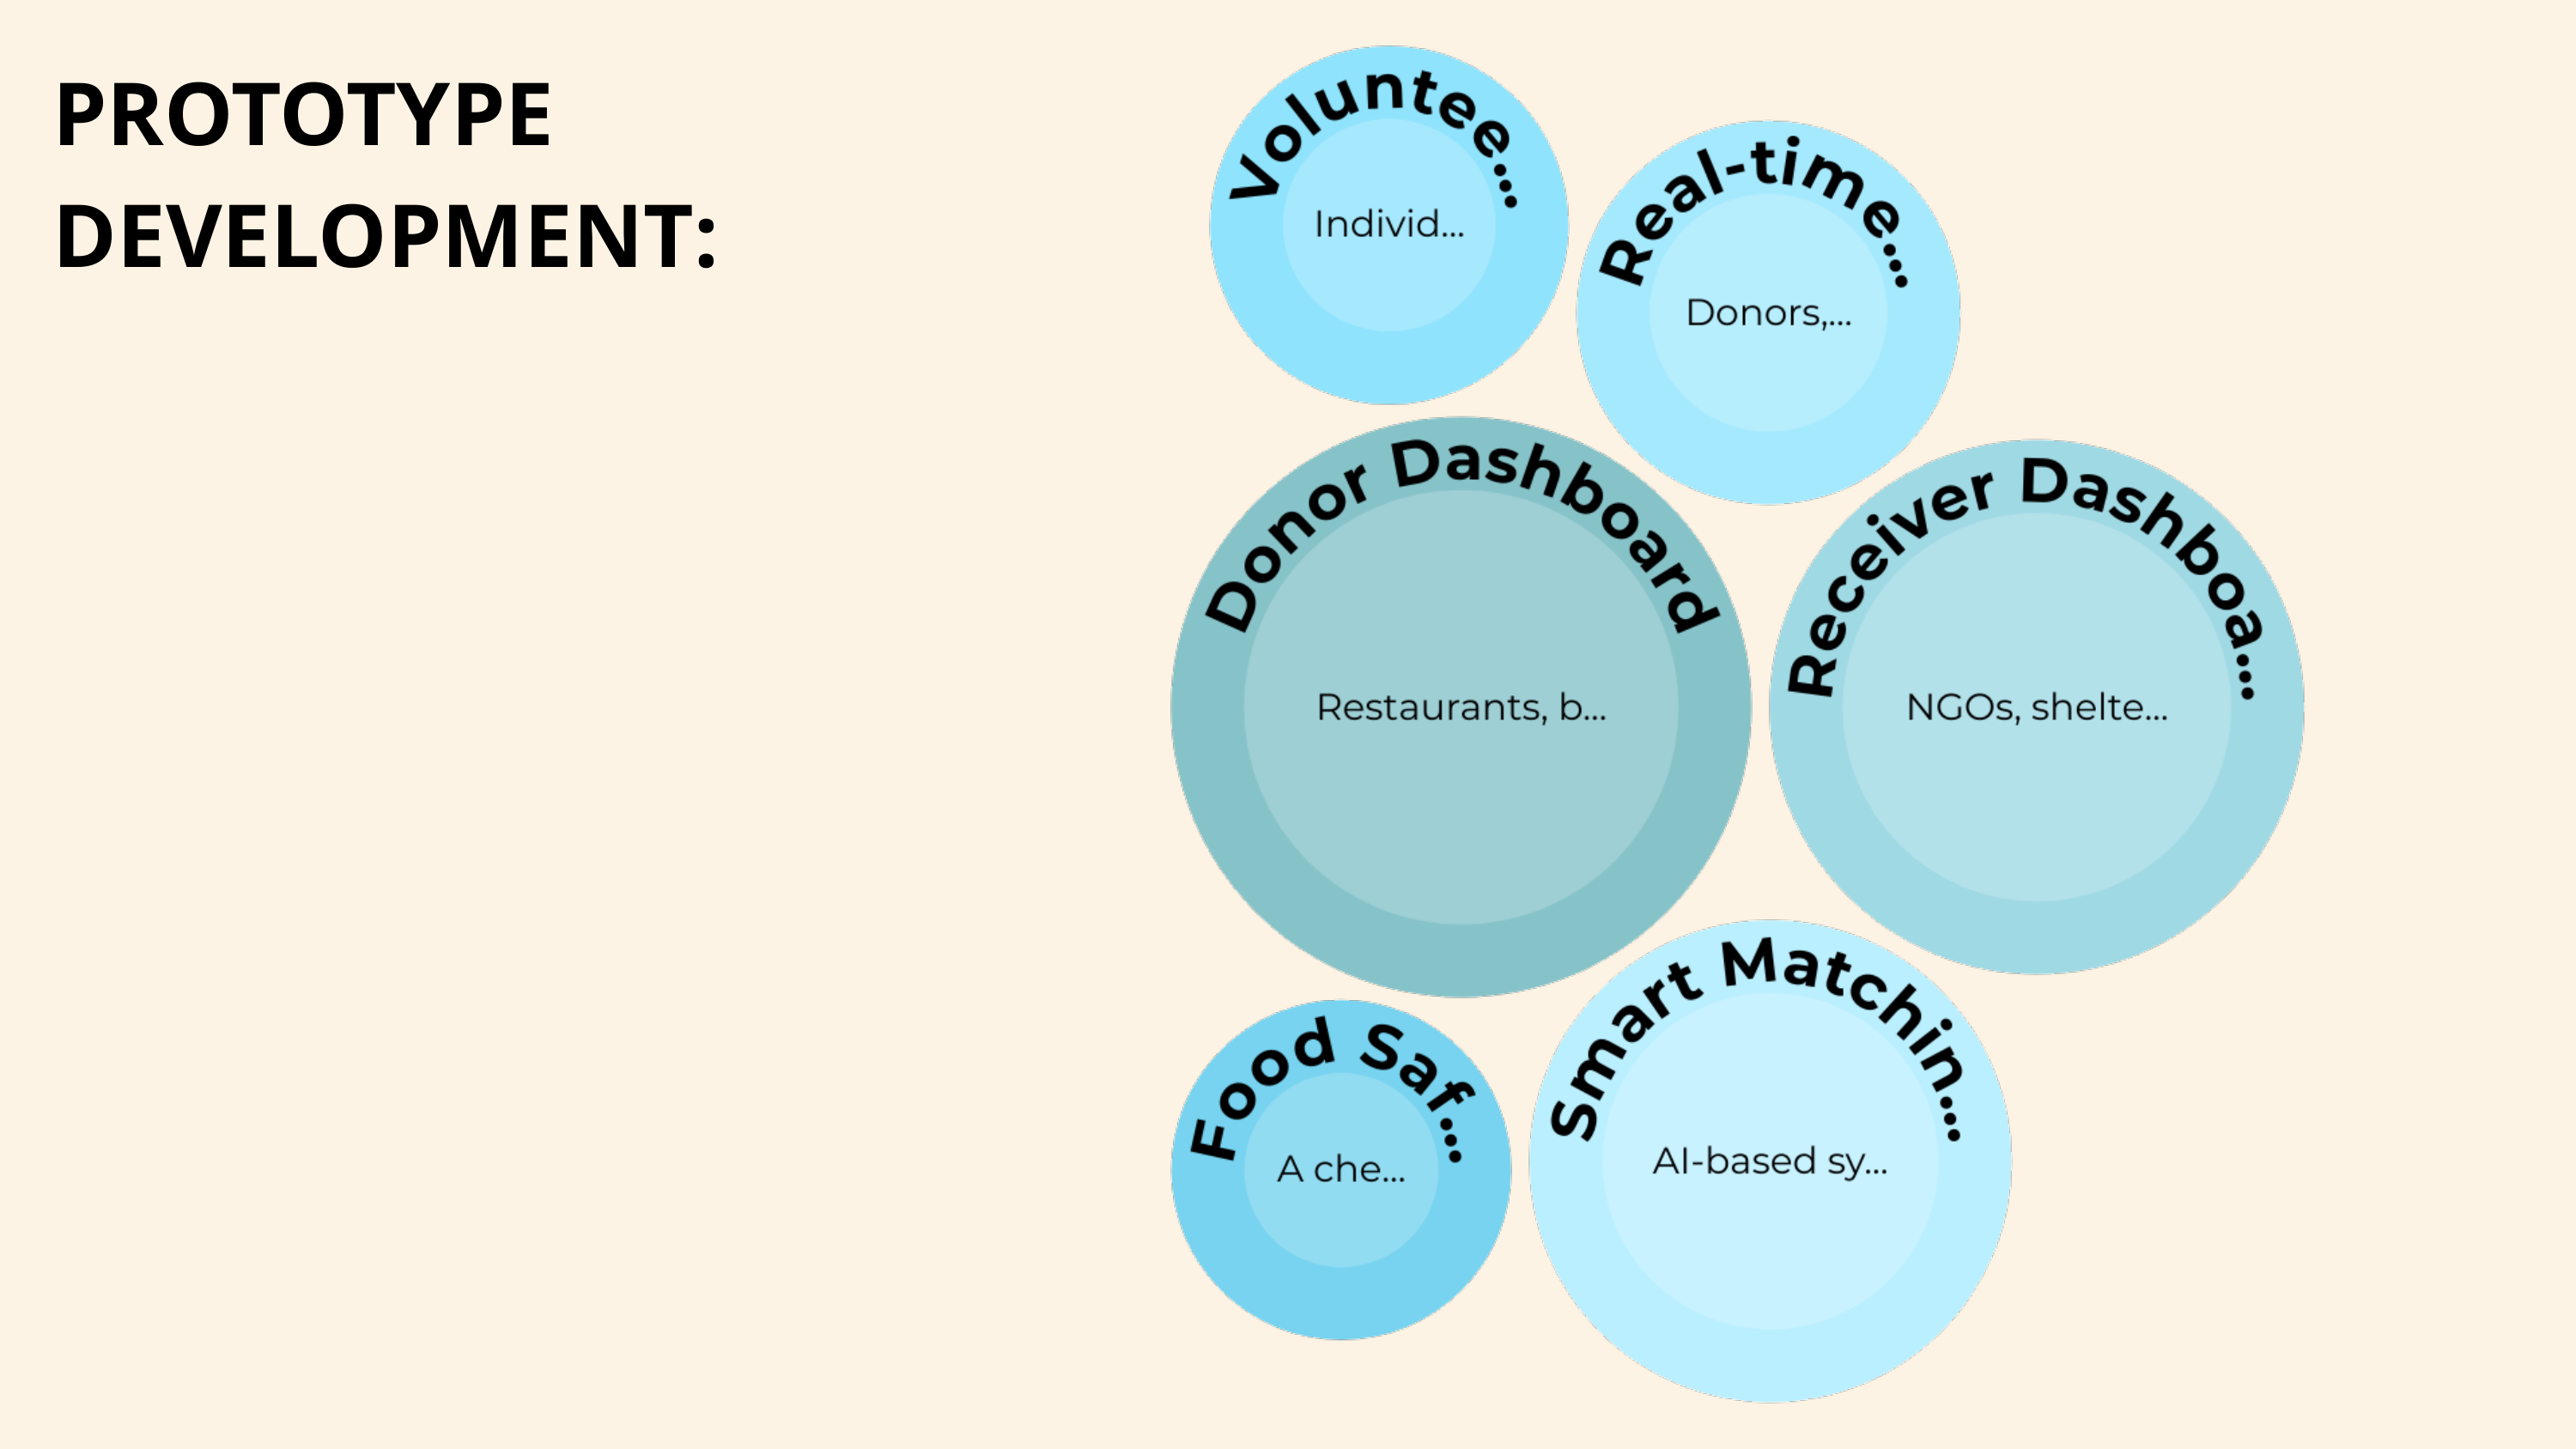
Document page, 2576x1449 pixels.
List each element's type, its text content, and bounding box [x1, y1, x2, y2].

text_box PROTOTYPE DEVELOPMENT: [52, 40, 900, 285]
picture [905, 0, 2571, 1449]
